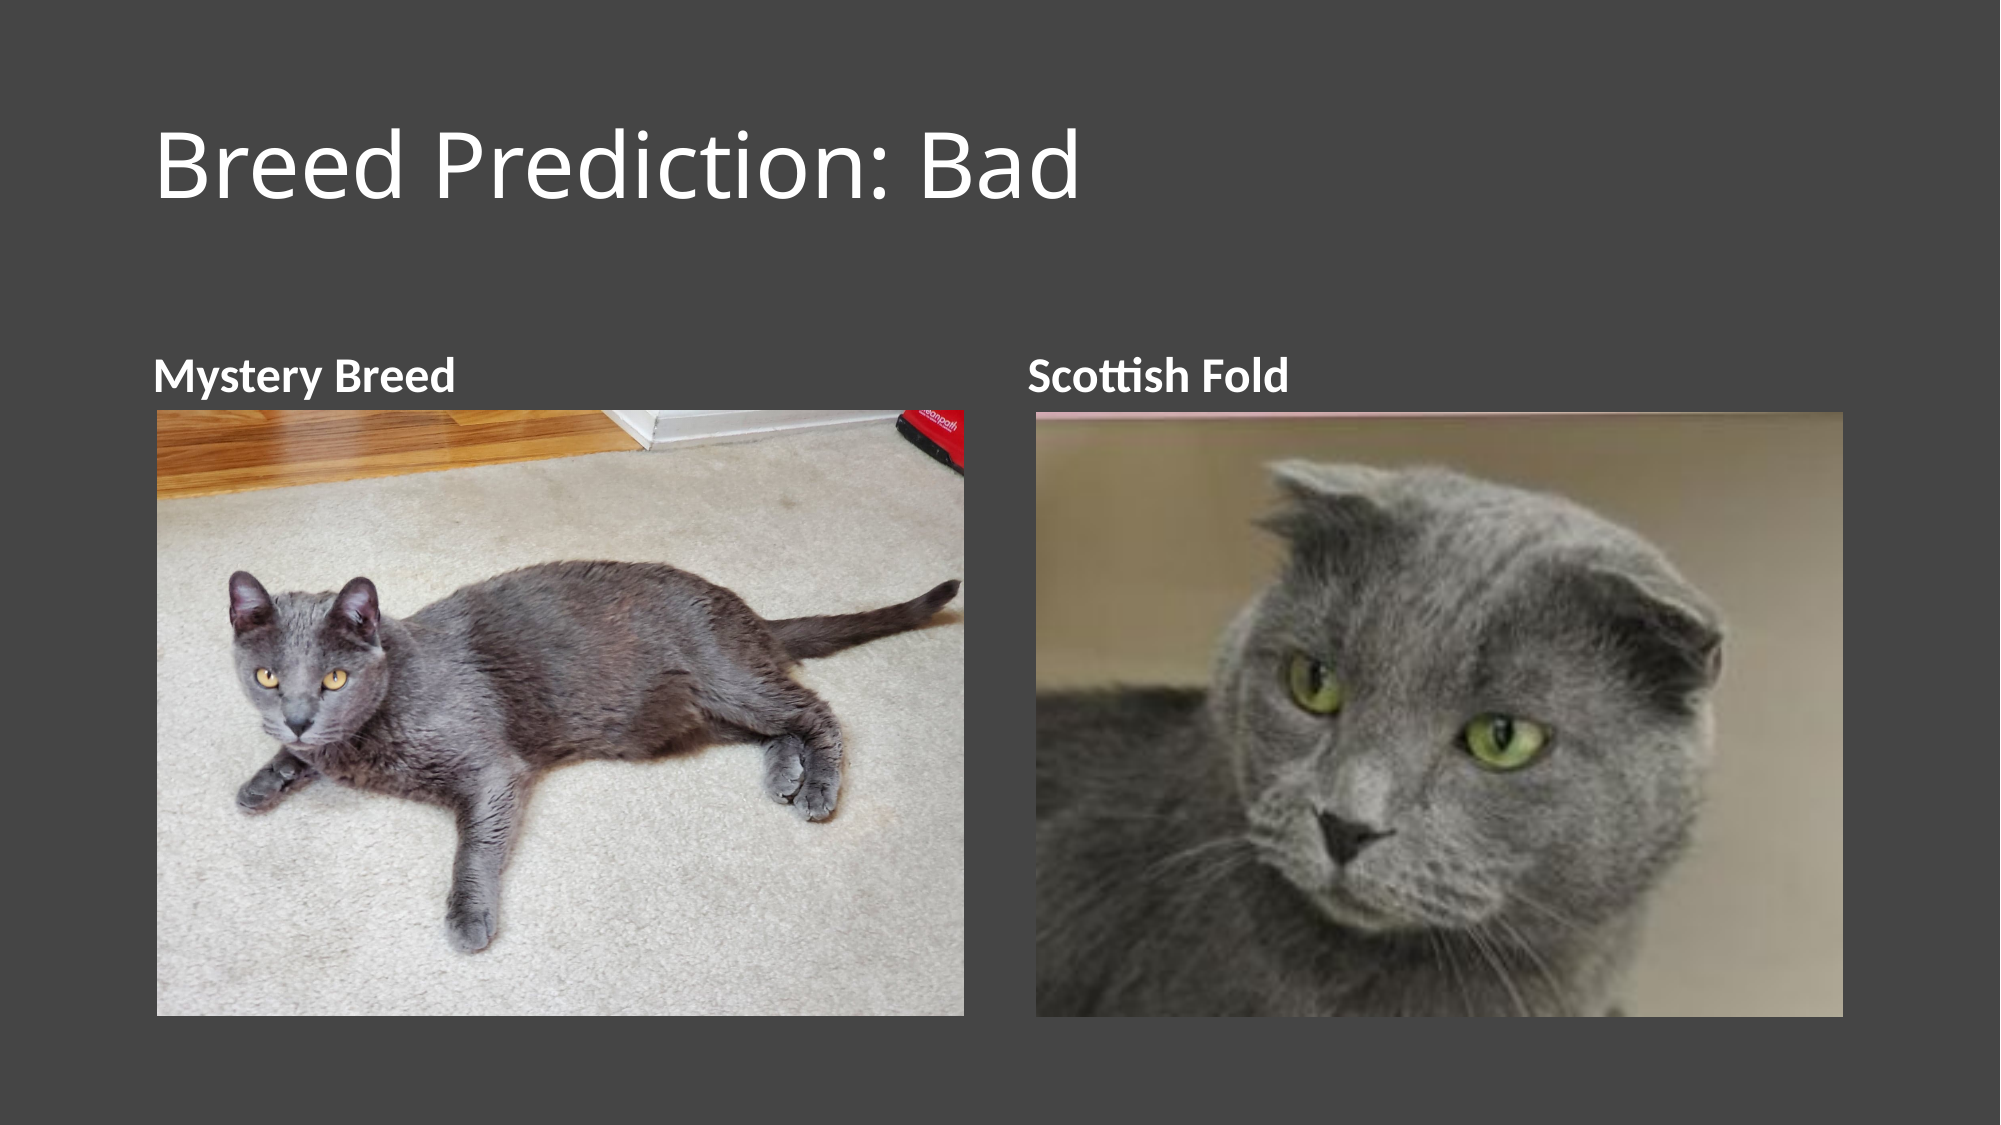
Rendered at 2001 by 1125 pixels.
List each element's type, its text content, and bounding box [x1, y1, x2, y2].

list Mystery Breed [137, 275, 984, 411]
title Breed Prediction: Bad [137, 59, 1863, 278]
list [157, 410, 964, 1016]
list Scottish Fold [1012, 275, 1863, 411]
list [1036, 412, 1843, 1017]
